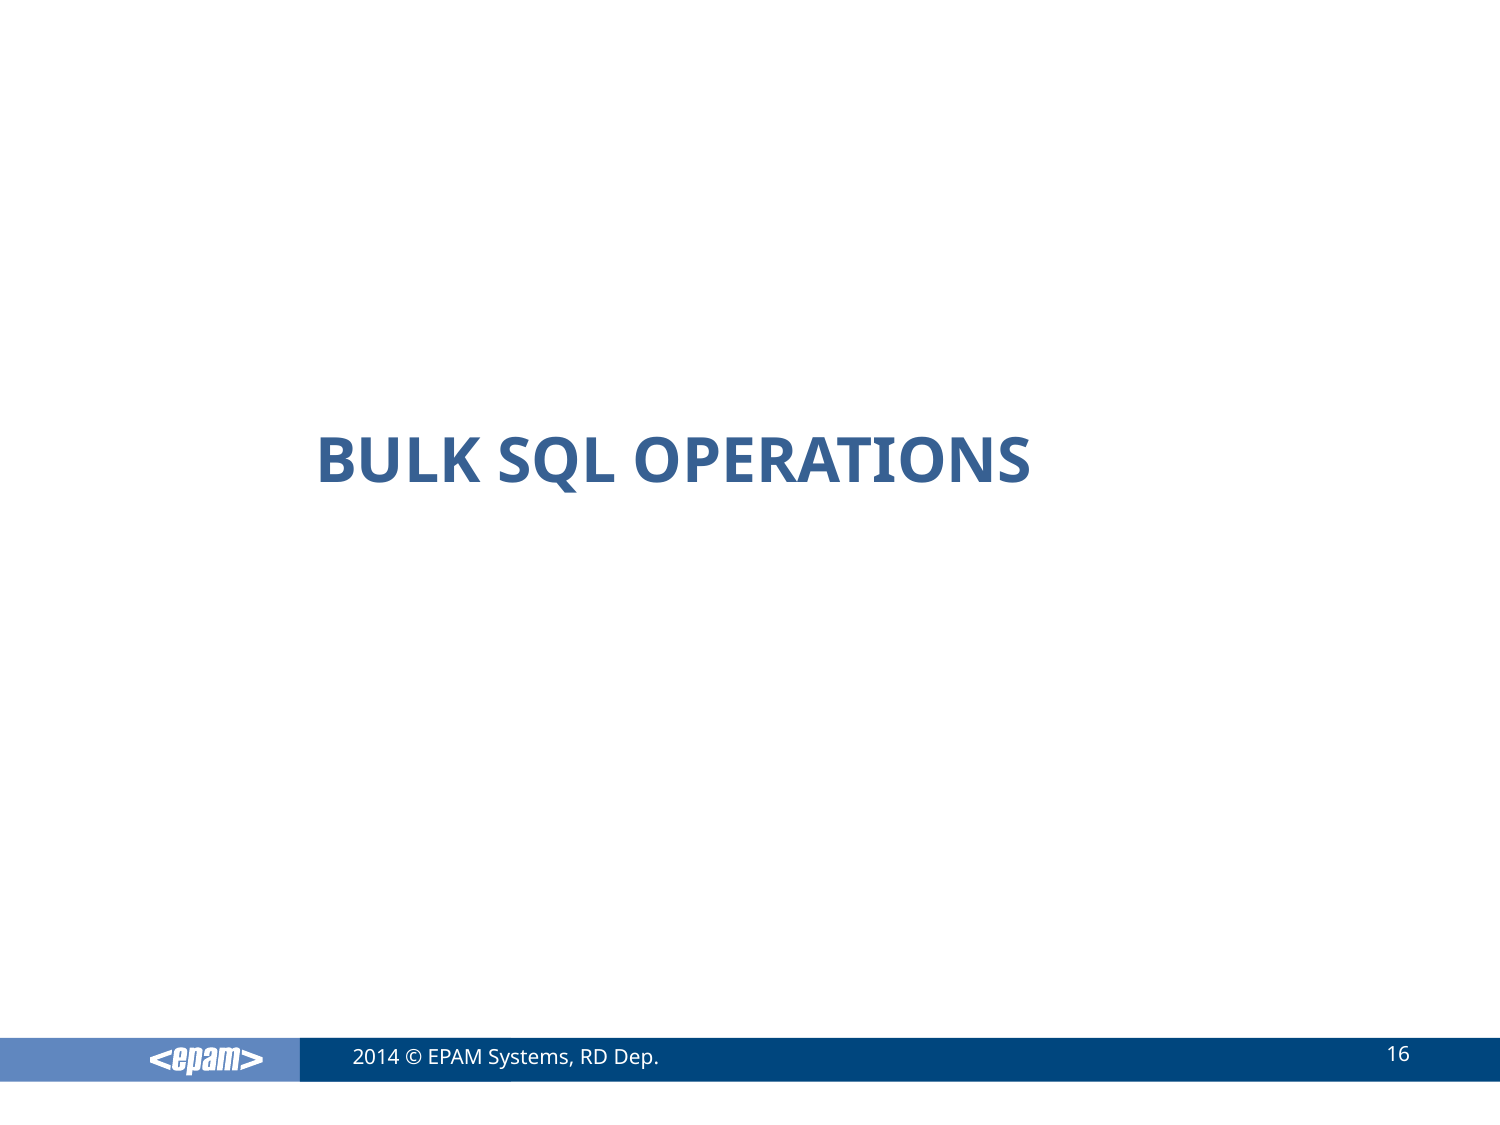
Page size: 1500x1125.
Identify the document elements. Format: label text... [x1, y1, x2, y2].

slide_number 16 [1262, 1025, 1425, 1085]
title Bulk SQL Operations [300, 412, 1350, 649]
footer 2014 © EPAM Systems, RD Dep. [337, 1028, 738, 1088]
